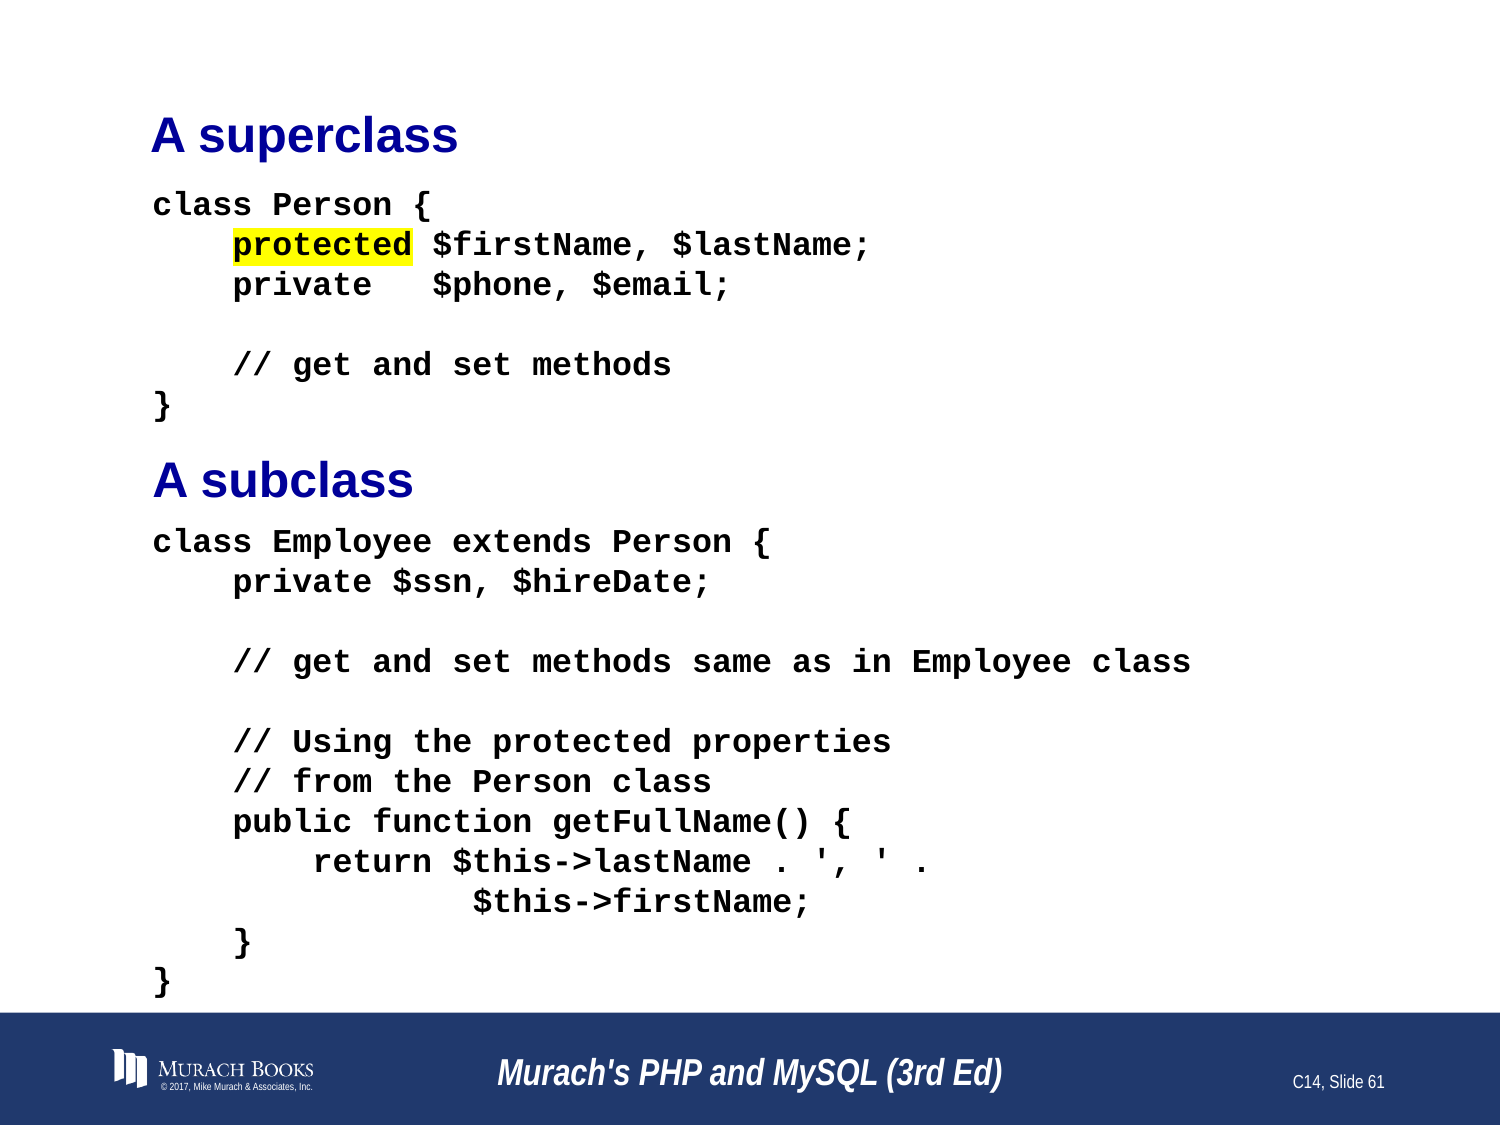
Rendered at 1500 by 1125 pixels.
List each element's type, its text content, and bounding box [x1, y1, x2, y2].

footer © 2017, Mike Murach & Associates, Inc. [12, 1025, 463, 1100]
slide_number C14, Slide 61 [1087, 1025, 1400, 1100]
slide_number Murach's PHP and MySQL (3rd Ed) [463, 1025, 1050, 1100]
title A superclass [150, 102, 1350, 164]
list class Person { protected $firstName, $lastName; private $phone, $email; // get and set methods } A subclass class Employee extends Person { private $ssn, $hireDate; // get and set methods same as in Employee class // Using the protected properties // from the Person class public function getFullName() { return $this->lastName . ', ' . $this->firstName; } } [137, 174, 1350, 1000]
